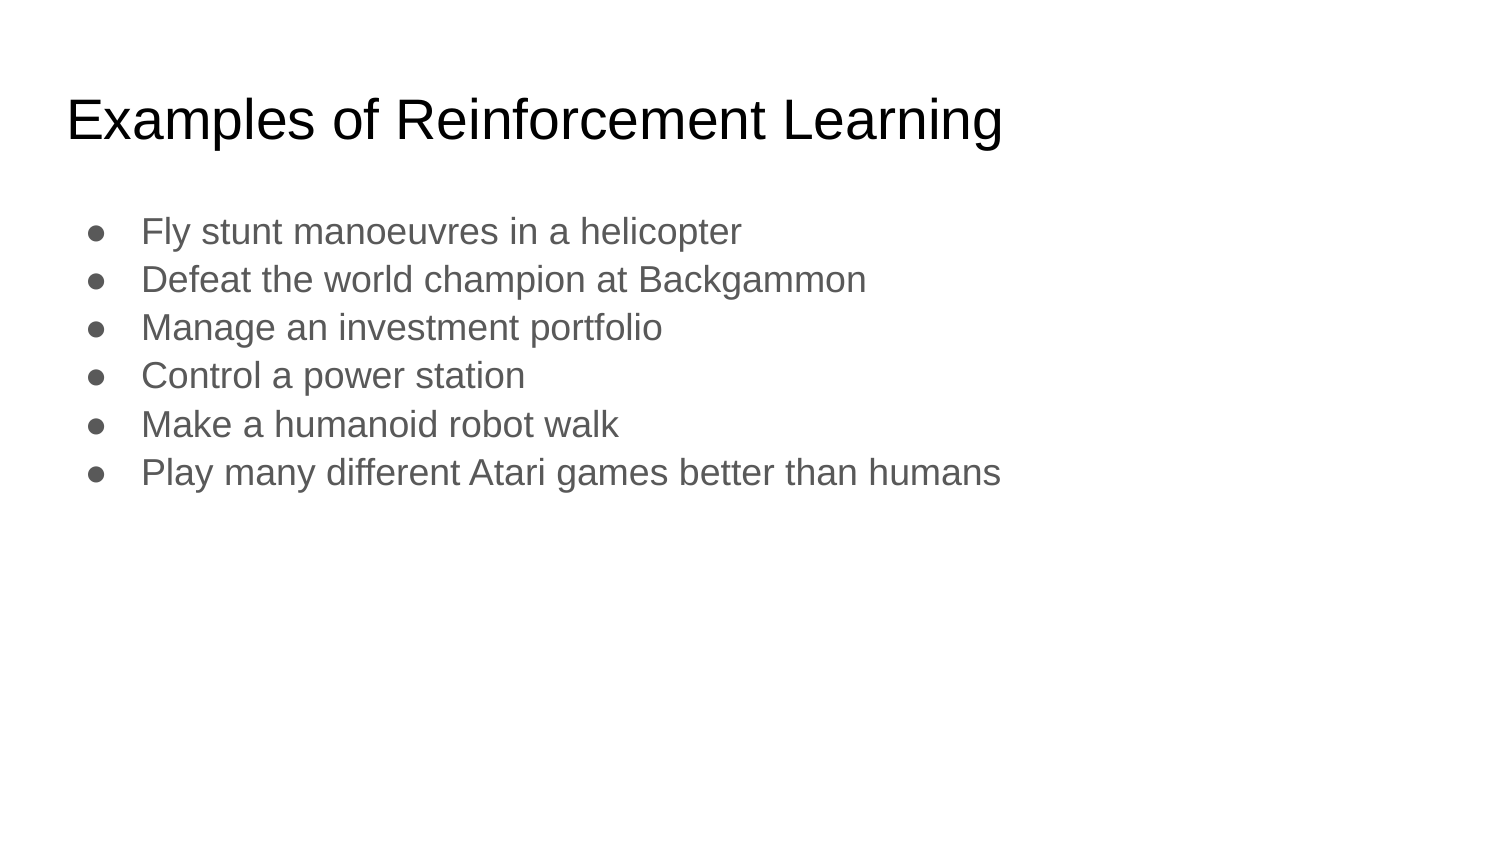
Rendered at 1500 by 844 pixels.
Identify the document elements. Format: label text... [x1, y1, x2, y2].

title Examples of Reinforcement Learning [51, 72, 1449, 167]
list Fly stunt manoeuvres in a helicopter Defeat the world champion at Backgammon Manage an investment portfolio Control a power station Make a humanoid robot walk Play many different Atari games better than humans [51, 189, 1449, 750]
